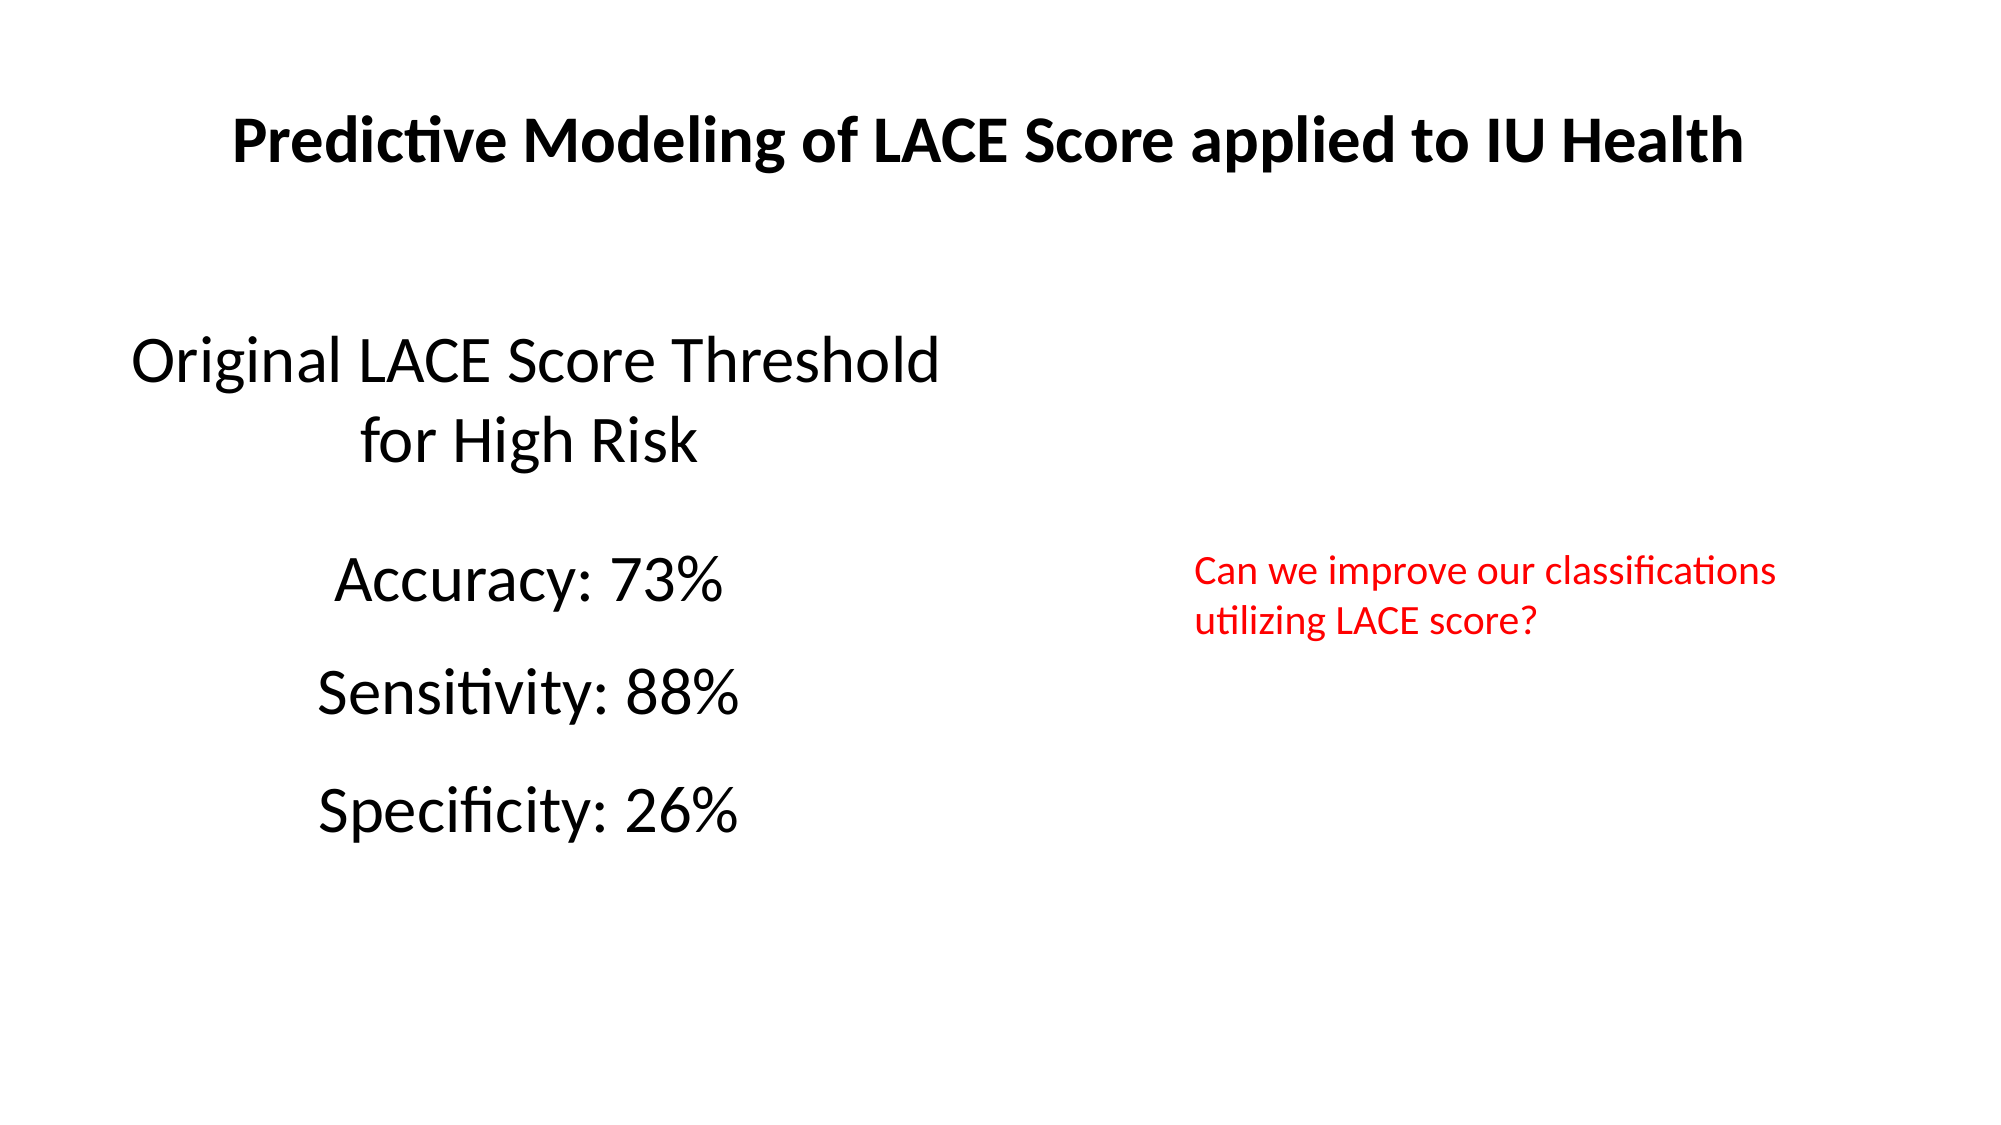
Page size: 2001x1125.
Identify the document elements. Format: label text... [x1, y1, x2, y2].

text_box Accuracy: 73% [313, 527, 761, 622]
text_box Original LACE Score Threshold for High Risk [98, 308, 975, 484]
text_box Predictive Modeling of LACE Score applied to IU Health [98, 88, 1896, 184]
text_box Specificity: 26% [292, 758, 781, 853]
text_box Sensitivity: 88% [274, 640, 800, 735]
text_box Can we improve our classifications utilizing LACE score? [1104, 335, 1825, 751]
